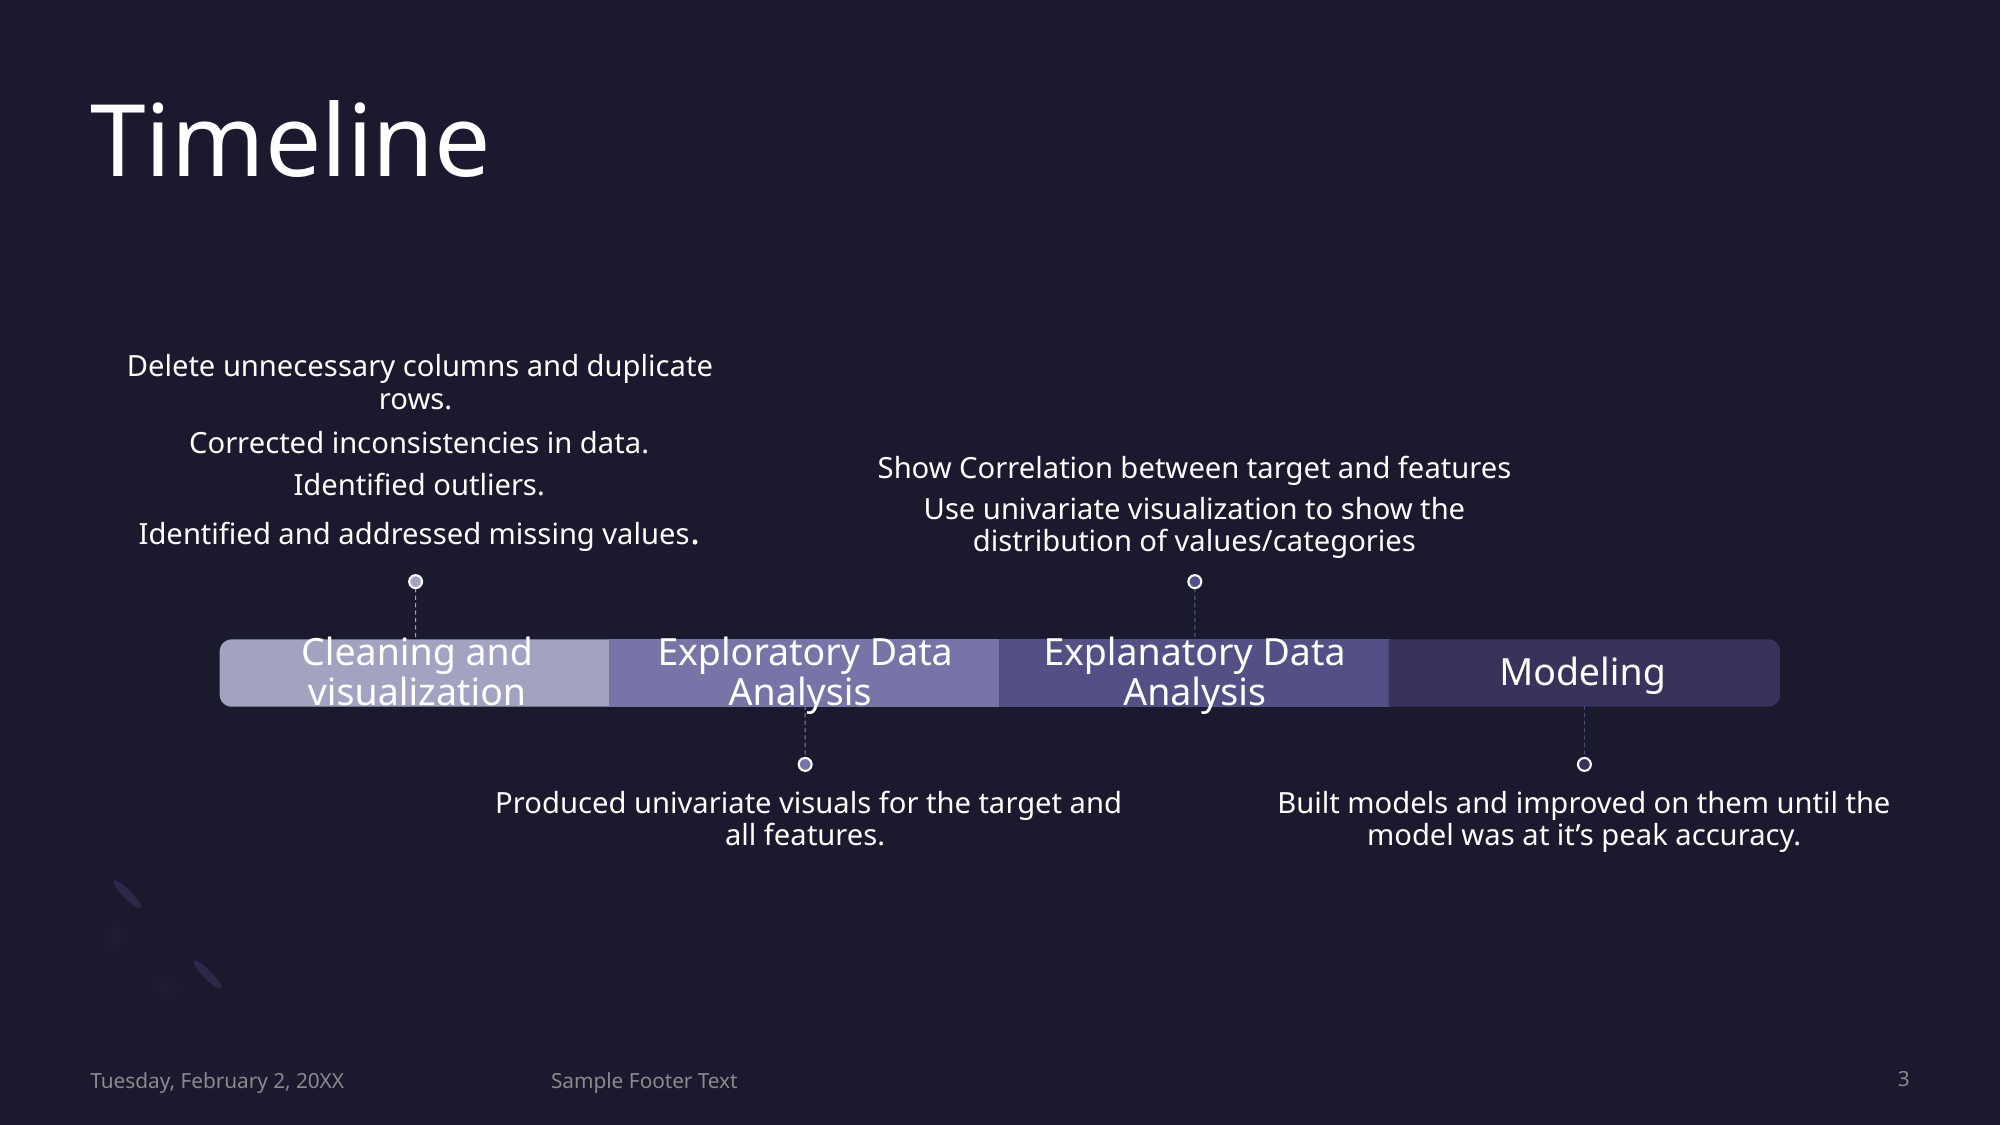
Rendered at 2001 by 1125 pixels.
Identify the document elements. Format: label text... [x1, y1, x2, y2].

slide_number 3 [1632, 1067, 1910, 1093]
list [90, 346, 1910, 1000]
footer Sample Footer Text [551, 1067, 1598, 1093]
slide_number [90, 1067, 522, 1093]
title Timeline [90, 90, 1910, 309]
